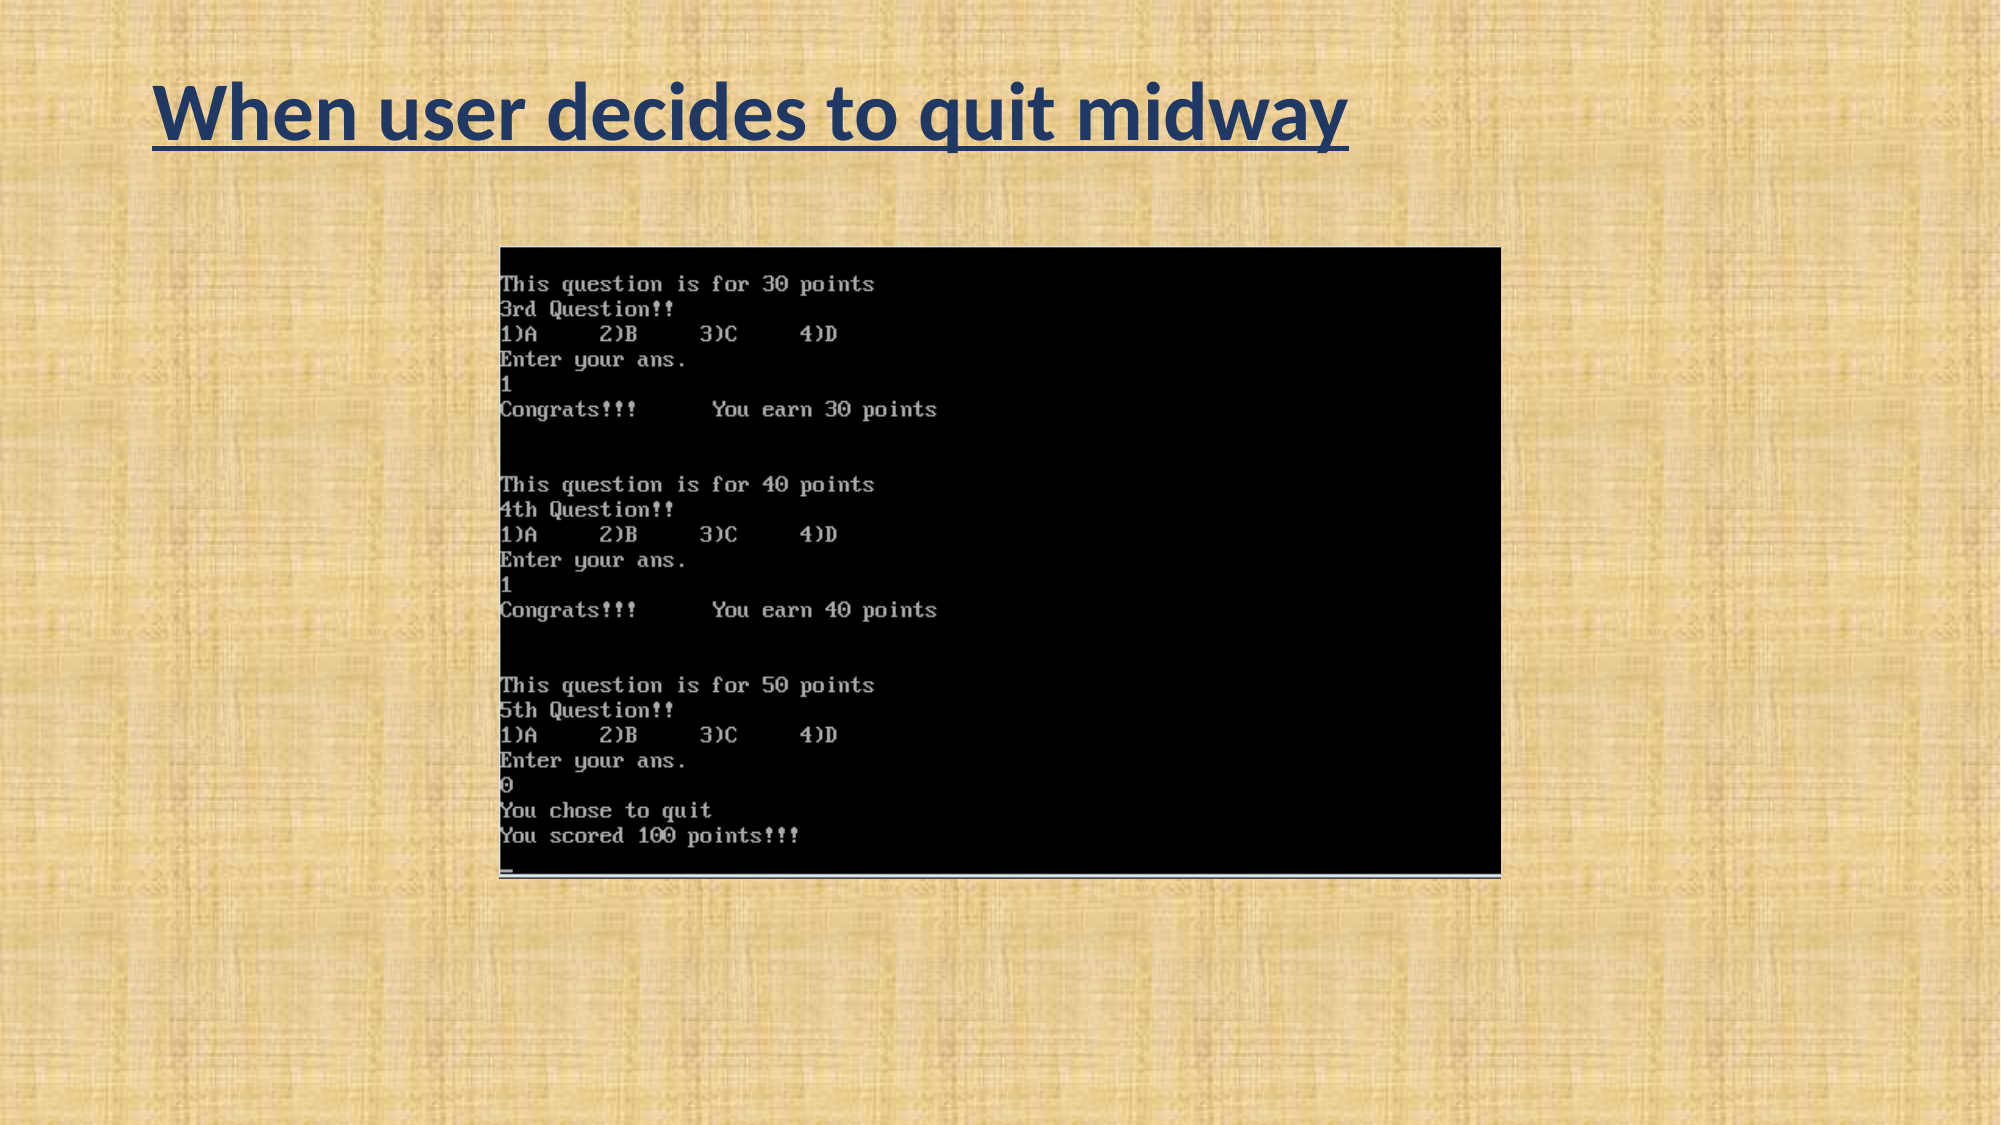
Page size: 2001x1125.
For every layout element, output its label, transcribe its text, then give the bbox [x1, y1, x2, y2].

title When user decides to quit midway [137, 59, 1863, 278]
picture [0, 0, 2001, 1125]
